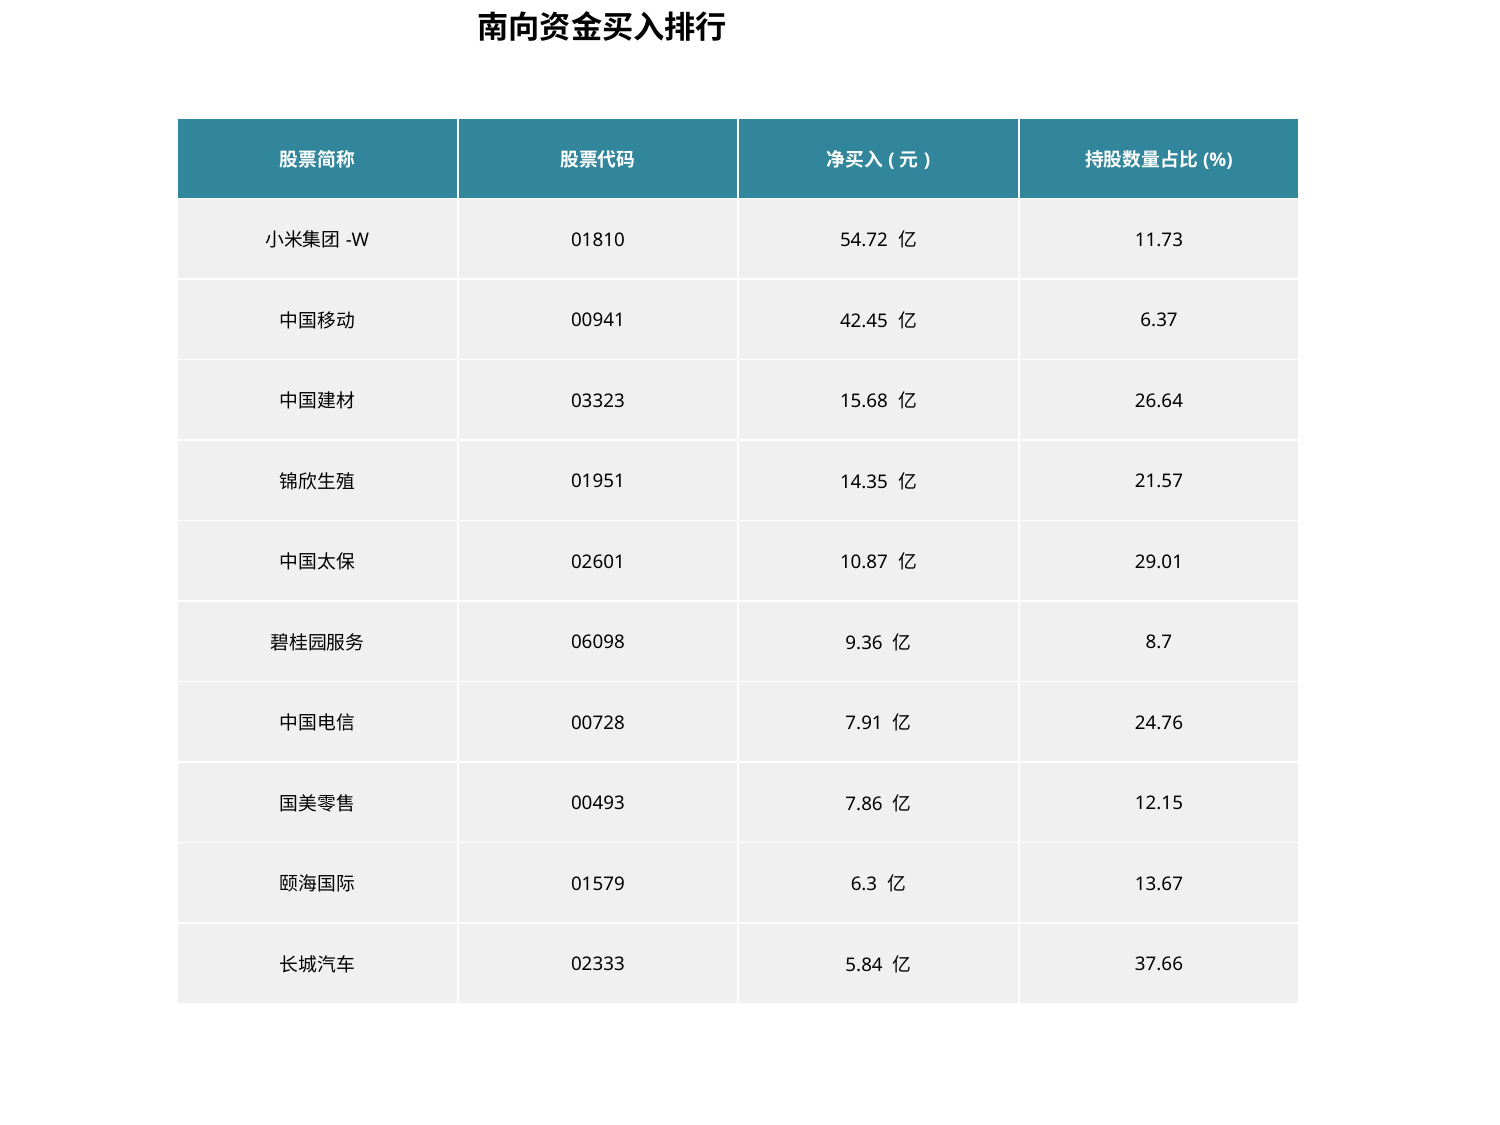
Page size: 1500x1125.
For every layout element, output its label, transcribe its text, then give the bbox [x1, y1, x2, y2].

table_cell 37.66 [1020, 924, 1298, 1003]
table_cell 9.36 亿 [739, 602, 1018, 681]
table_cell 26.64 [1020, 360, 1298, 439]
table_cell 国美零售 [178, 763, 457, 842]
table_header 股票简称 [178, 119, 457, 198]
table_cell 7.86 亿 [739, 763, 1018, 842]
table_cell 00728 [459, 682, 737, 761]
table_cell 10.87 亿 [739, 521, 1018, 600]
table_cell 24.76 [1020, 682, 1298, 761]
table_cell 02601 [459, 521, 737, 600]
table_cell 小米集团-W [178, 199, 457, 278]
table_cell 中国电信 [178, 682, 457, 761]
table_cell 5.84 亿 [739, 924, 1018, 1003]
table_cell 6.3 亿 [739, 843, 1018, 922]
table_cell 00493 [459, 763, 737, 842]
table_cell 00941 [459, 280, 737, 359]
table_cell 6.37 [1020, 280, 1298, 359]
table_cell 21.57 [1020, 441, 1298, 520]
table_header 持股数量占比(%) [1020, 119, 1298, 198]
table_cell 02333 [459, 924, 737, 1003]
table_cell 中国移动 [178, 280, 457, 359]
table_cell 中国太保 [178, 521, 457, 600]
table_cell 颐海国际 [178, 843, 457, 922]
table_cell 54.72 亿 [739, 199, 1018, 278]
table_cell 14.35 亿 [739, 441, 1018, 520]
table_cell 11.73 [1020, 199, 1298, 278]
table_cell 15.68 亿 [739, 360, 1018, 439]
table_cell 12.15 [1020, 763, 1298, 842]
table_cell 01951 [459, 441, 737, 520]
table_cell 03323 [459, 360, 737, 439]
table_cell 42.45 亿 [739, 280, 1018, 359]
table_cell 01810 [459, 199, 737, 278]
table_cell 锦欣生殖 [178, 441, 457, 520]
table_cell 13.67 [1020, 843, 1298, 922]
table_cell 06098 [459, 602, 737, 681]
table_cell 7.91 亿 [739, 682, 1018, 761]
table_cell 01579 [459, 843, 737, 922]
table_cell 29.01 [1020, 521, 1298, 600]
table_header 股票代码 [459, 119, 737, 198]
text_box 南向资金买入排行 [462, 0, 743, 53]
table_header 净买入(元) [739, 119, 1018, 198]
table_cell 长城汽车 [178, 924, 457, 1003]
table_cell 碧桂园服务 [178, 602, 457, 681]
table_cell 8.7 [1020, 602, 1298, 681]
table_cell 中国建材 [178, 360, 457, 439]
